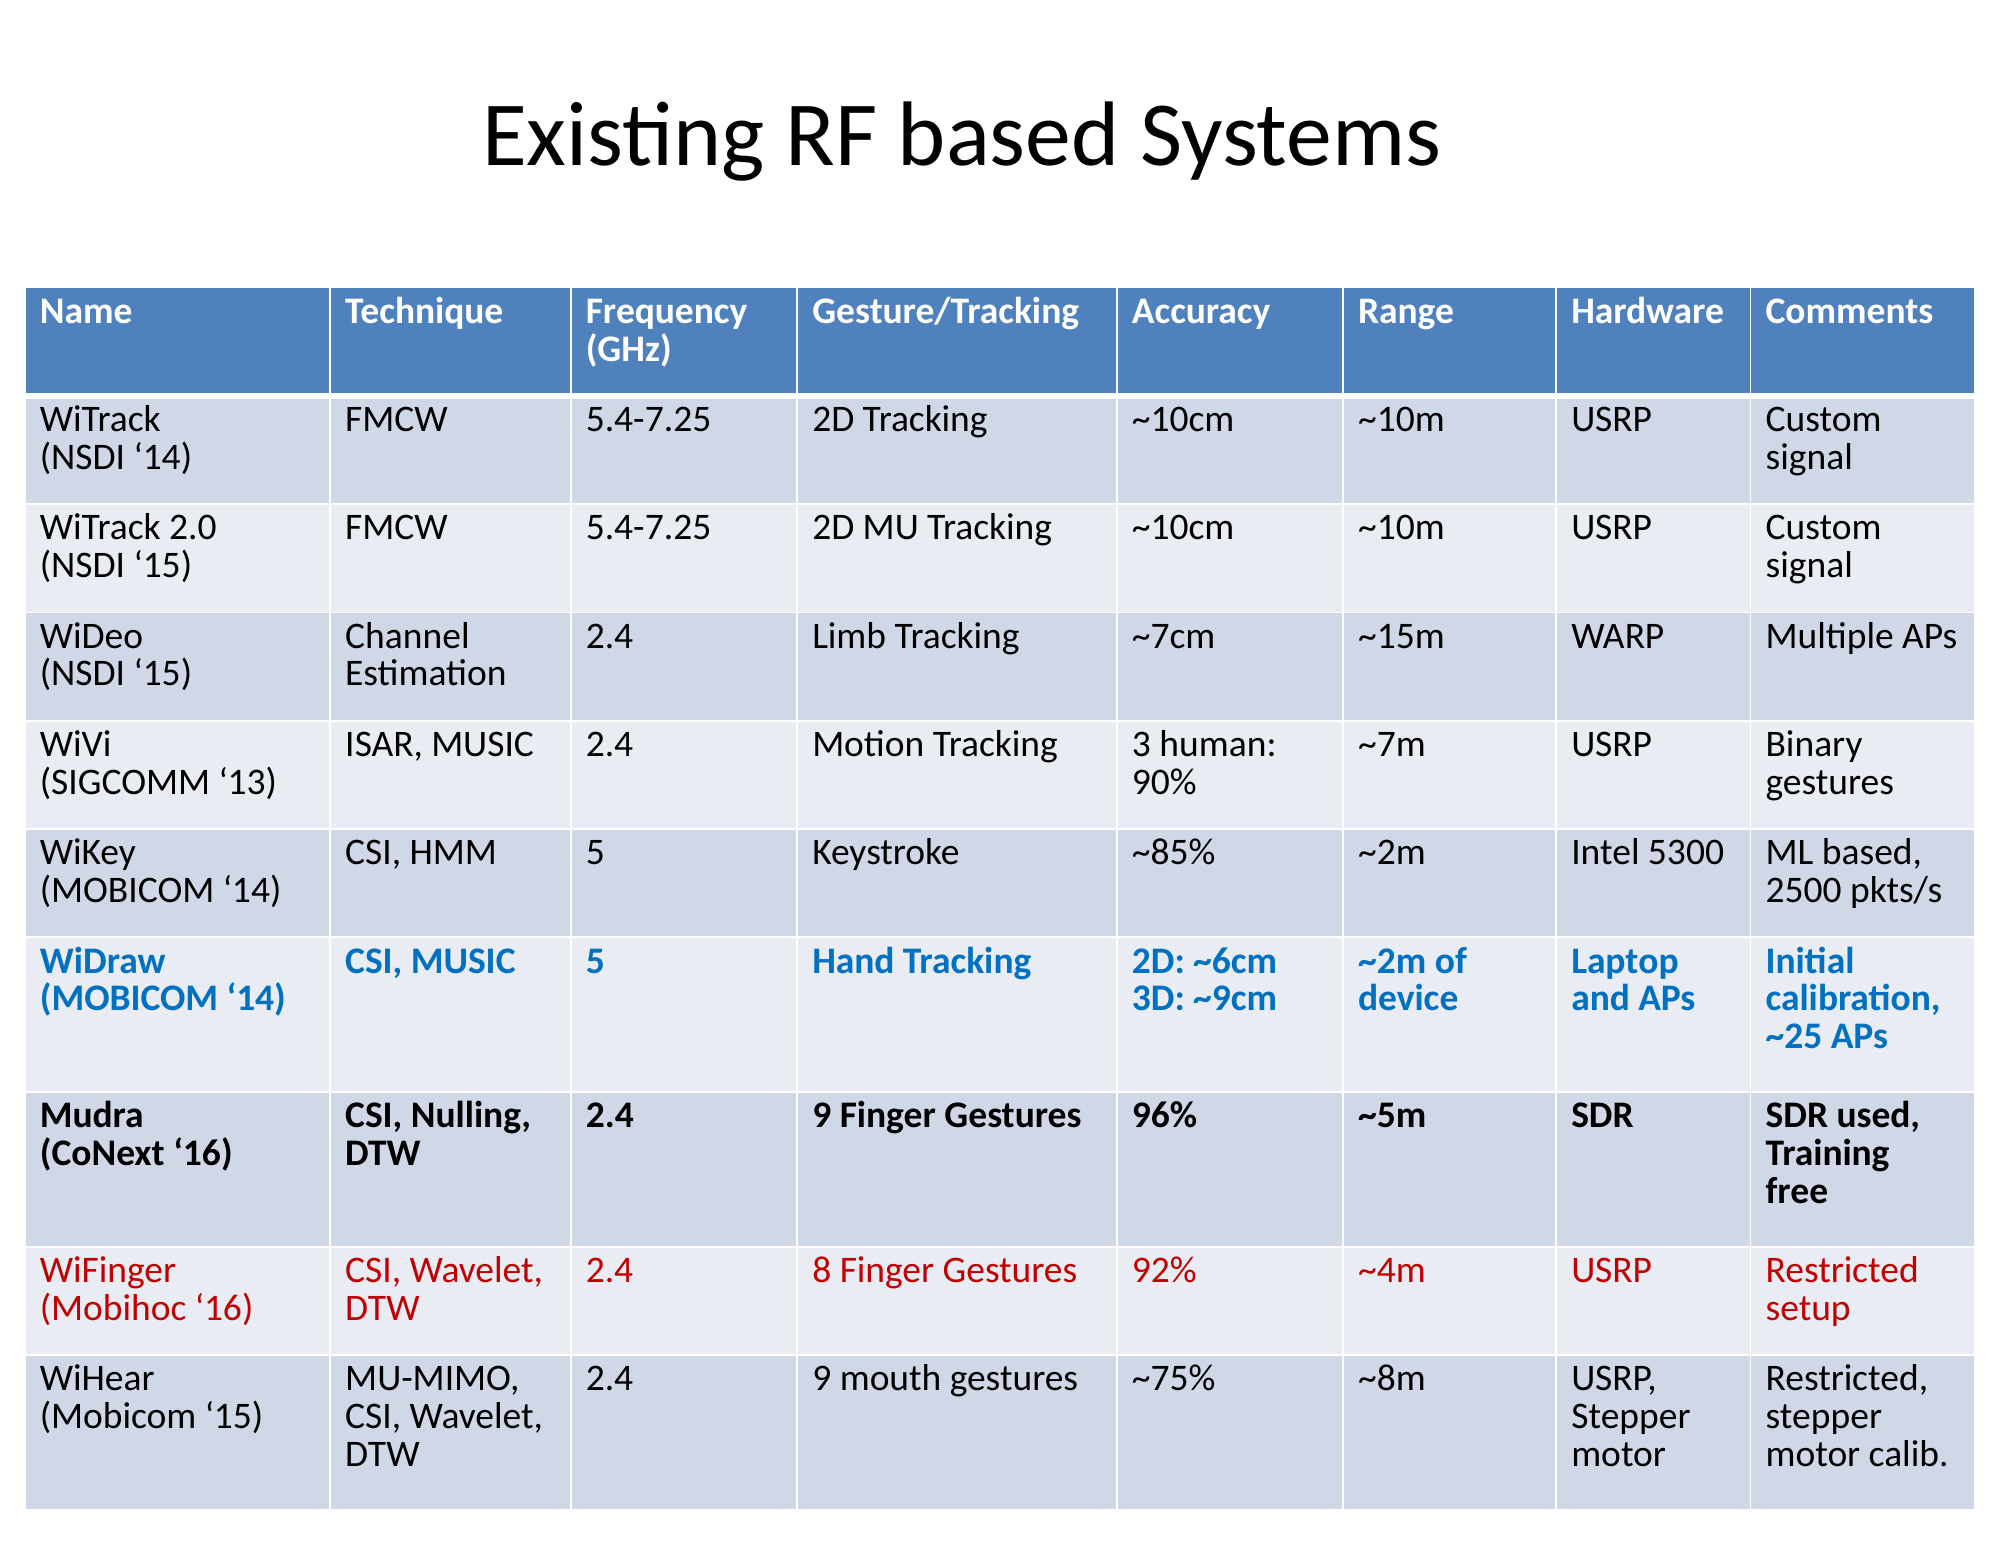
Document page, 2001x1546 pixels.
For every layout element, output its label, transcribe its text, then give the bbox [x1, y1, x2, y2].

table_header Gesture/Tracking [798, 288, 1116, 393]
table_cell 5.4-7.25 [572, 505, 796, 612]
table_cell ~10cm [1118, 399, 1342, 503]
table_cell Intel 5300 [1557, 830, 1750, 936]
table_cell Mudra (CoNext ‘16) [26, 1093, 329, 1246]
table_header Hardware [1557, 288, 1750, 393]
table_cell 2.4 [572, 722, 796, 828]
table_cell 5 [572, 938, 796, 1091]
table_cell Laptop and APs [1557, 938, 1750, 1091]
table_cell Restricted setup [1751, 1248, 1974, 1354]
table_header Accuracy [1118, 288, 1342, 393]
table_cell CSI, Nulling, DTW [331, 1093, 570, 1246]
table_cell USRP [1557, 722, 1750, 828]
table_cell WiTrack 2.0 (NSDI ‘15) [26, 505, 329, 612]
table_cell CSI, MUSIC [331, 938, 570, 1091]
table_cell WiKey (MOBICOM ‘14) [26, 830, 329, 936]
table_cell Hand Tracking [798, 938, 1116, 1091]
table_cell CSI, Wavelet, DTW [331, 1248, 570, 1354]
table_cell Initial calibration, ~25 APs [1751, 938, 1974, 1091]
table_cell 92% [1118, 1248, 1342, 1354]
table_cell WiDeo (NSDI ‘15) [26, 613, 329, 720]
table_cell 8 Finger Gestures [798, 1248, 1116, 1354]
table_cell ML based, 2500 pkts/s [1751, 830, 1974, 936]
table_cell Custom signal [1751, 399, 1974, 503]
table_cell Custom signal [1751, 505, 1974, 612]
table_cell 5.4-7.25 [572, 399, 796, 503]
table_cell WiTrack (NSDI ‘14) [26, 399, 329, 503]
table_cell 2.4 [572, 1356, 796, 1509]
table_cell ~4m [1344, 1248, 1555, 1354]
table_cell FMCW [331, 505, 570, 612]
table_header Frequency (GHz) [572, 288, 796, 393]
table_cell ~10m [1344, 399, 1555, 503]
table_cell WiVi (SIGCOMM ‘13) [26, 722, 329, 828]
table_cell ~10cm [1118, 505, 1342, 612]
table_cell 3 human: 90% [1118, 722, 1342, 828]
table_cell Binary gestures [1751, 722, 1974, 828]
table_cell Multiple APs [1751, 613, 1974, 720]
table_header Name [26, 288, 329, 393]
table_cell USRP [1557, 399, 1750, 503]
table_cell CSI, HMM [331, 830, 570, 936]
table_cell 9 Finger Gestures [798, 1093, 1116, 1246]
table_cell 5 [572, 830, 796, 936]
table_cell ~15m [1344, 613, 1555, 720]
table_cell 2D MU Tracking [798, 505, 1116, 612]
table_cell 2.4 [572, 613, 796, 720]
table_cell WARP [1557, 613, 1750, 720]
table_cell ~8m [1344, 1356, 1555, 1509]
table_cell ~10m [1344, 505, 1555, 612]
table_cell USRP, Stepper motor [1557, 1356, 1750, 1509]
table_cell ~85% [1118, 830, 1342, 936]
table_cell WiHear (Mobicom ‘15) [26, 1356, 329, 1509]
table_cell 2D Tracking [798, 399, 1116, 503]
table_cell 2D: ~6cm 3D: ~9cm [1118, 938, 1342, 1091]
table_cell ~7cm [1118, 613, 1342, 720]
table_cell 9 mouth gestures [798, 1356, 1116, 1509]
table_cell USRP [1557, 505, 1750, 612]
table_cell ISAR, MUSIC [331, 722, 570, 828]
table_cell FMCW [331, 399, 570, 503]
table_cell WiFinger (Mobihoc ‘16) [26, 1248, 329, 1354]
table_cell Channel Estimation [331, 613, 570, 720]
table_cell WiDraw (MOBICOM ‘14) [26, 938, 329, 1091]
table_cell 2.4 [572, 1248, 796, 1354]
table_cell Keystroke [798, 830, 1116, 936]
table_header Comments [1751, 288, 1974, 393]
table_cell SDR used, Training free [1751, 1093, 1974, 1246]
table_cell MU-MIMO, CSI, Wavelet, DTW [331, 1356, 570, 1509]
table_cell Motion Tracking [798, 722, 1116, 828]
table_header Technique [331, 288, 570, 393]
table_header Range [1344, 288, 1555, 393]
title Existing RF based Systems [62, 0, 1863, 258]
table_cell ~2m of device [1344, 938, 1555, 1091]
table_cell 2.4 [572, 1093, 796, 1246]
table_cell ~75% [1118, 1356, 1342, 1509]
table_cell 96% [1118, 1093, 1342, 1246]
table_cell Restricted, stepper motor calib. [1751, 1356, 1974, 1509]
table_cell ~7m [1344, 722, 1555, 828]
table_cell USRP [1557, 1248, 1750, 1354]
table_cell SDR [1557, 1093, 1750, 1246]
table_cell Limb Tracking [798, 613, 1116, 720]
table_cell ~2m [1344, 830, 1555, 936]
table_cell ~5m [1344, 1093, 1555, 1246]
